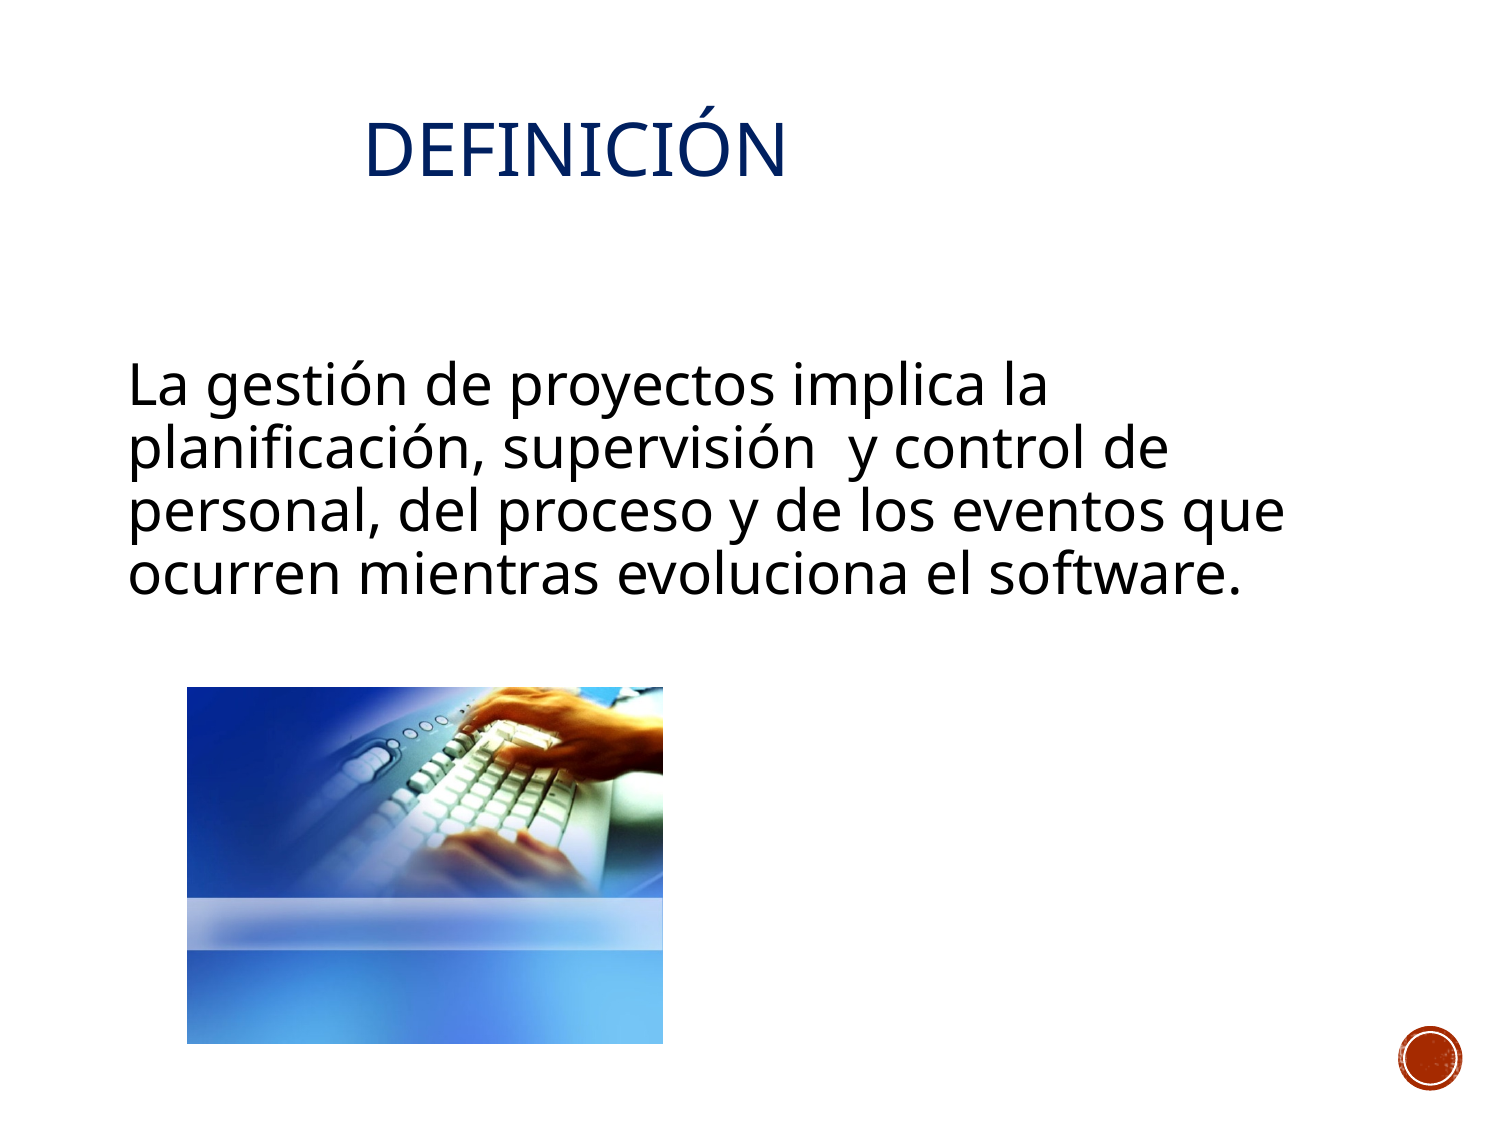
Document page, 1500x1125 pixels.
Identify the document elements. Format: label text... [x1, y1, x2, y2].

list La gestión de proyectos implica la planificación, supervisión y control de personal, del proceso y de los eventos que ocurren mientras evoluciona el software. [112, 348, 1388, 1013]
picture [187, 687, 663, 1044]
title Definición [347, 104, 1474, 200]
